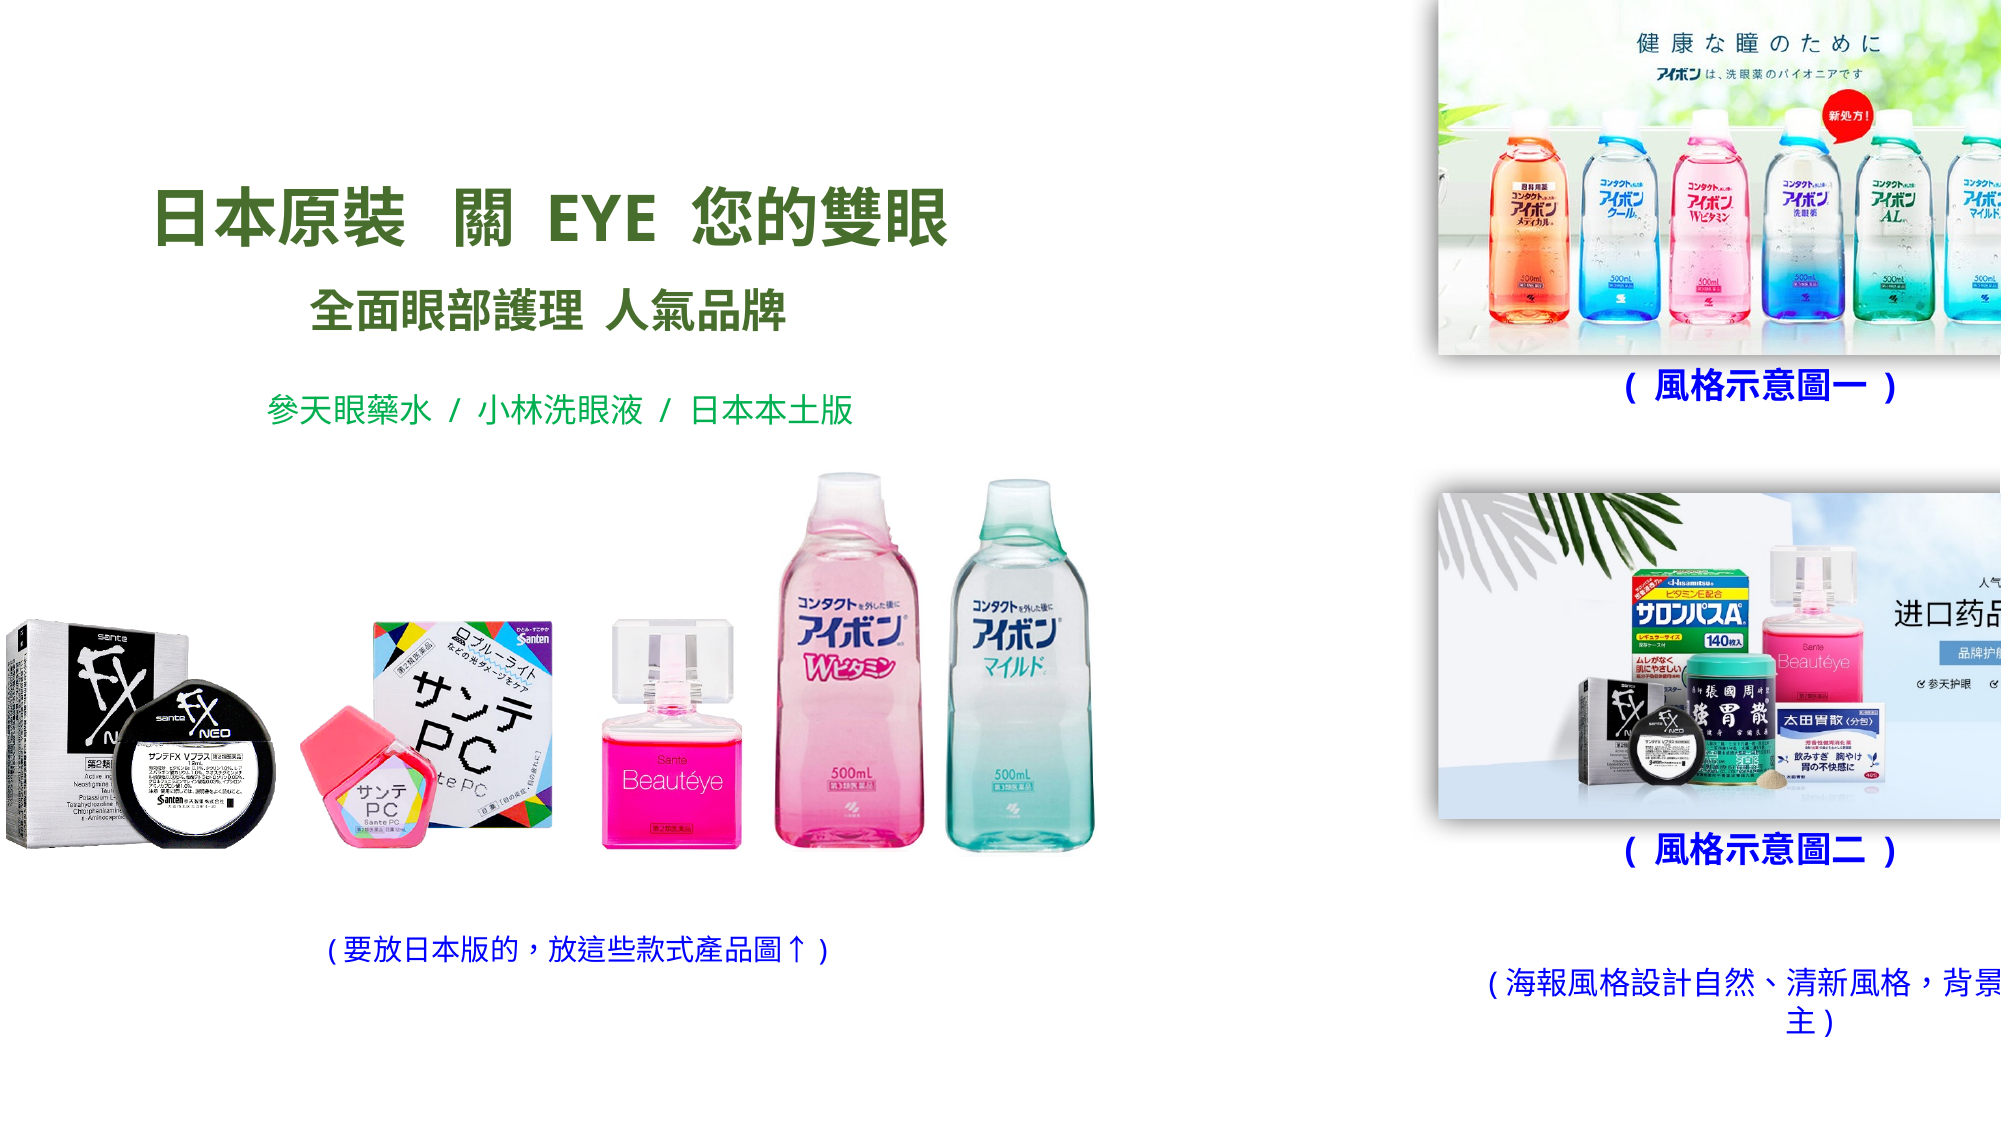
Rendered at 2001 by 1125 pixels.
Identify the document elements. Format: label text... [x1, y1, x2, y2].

text_box (要放日本版的，放這些款式產品圖↑) [280, 924, 876, 974]
text_box ( 風格示意圖一 ) [1610, 355, 1911, 413]
picture [770, 467, 929, 852]
picture [0, 615, 281, 852]
text_box 參天眼藥水 / 小林洗眼液 / 日本本土版 [231, 361, 890, 437]
text_box (海報風格設計自然、清新風格，背景淡色系為主) [1459, 956, 2000, 1046]
picture [1438, 0, 2001, 355]
picture [1438, 493, 2001, 819]
picture [598, 615, 745, 852]
text_box 日本原裝 關 EYE 您的雙眼 全面眼部護理 人氣品牌 [124, 169, 973, 345]
picture [940, 472, 1101, 857]
picture [296, 615, 558, 852]
text_box ( 風格示意圖二 ) [1609, 819, 1911, 877]
